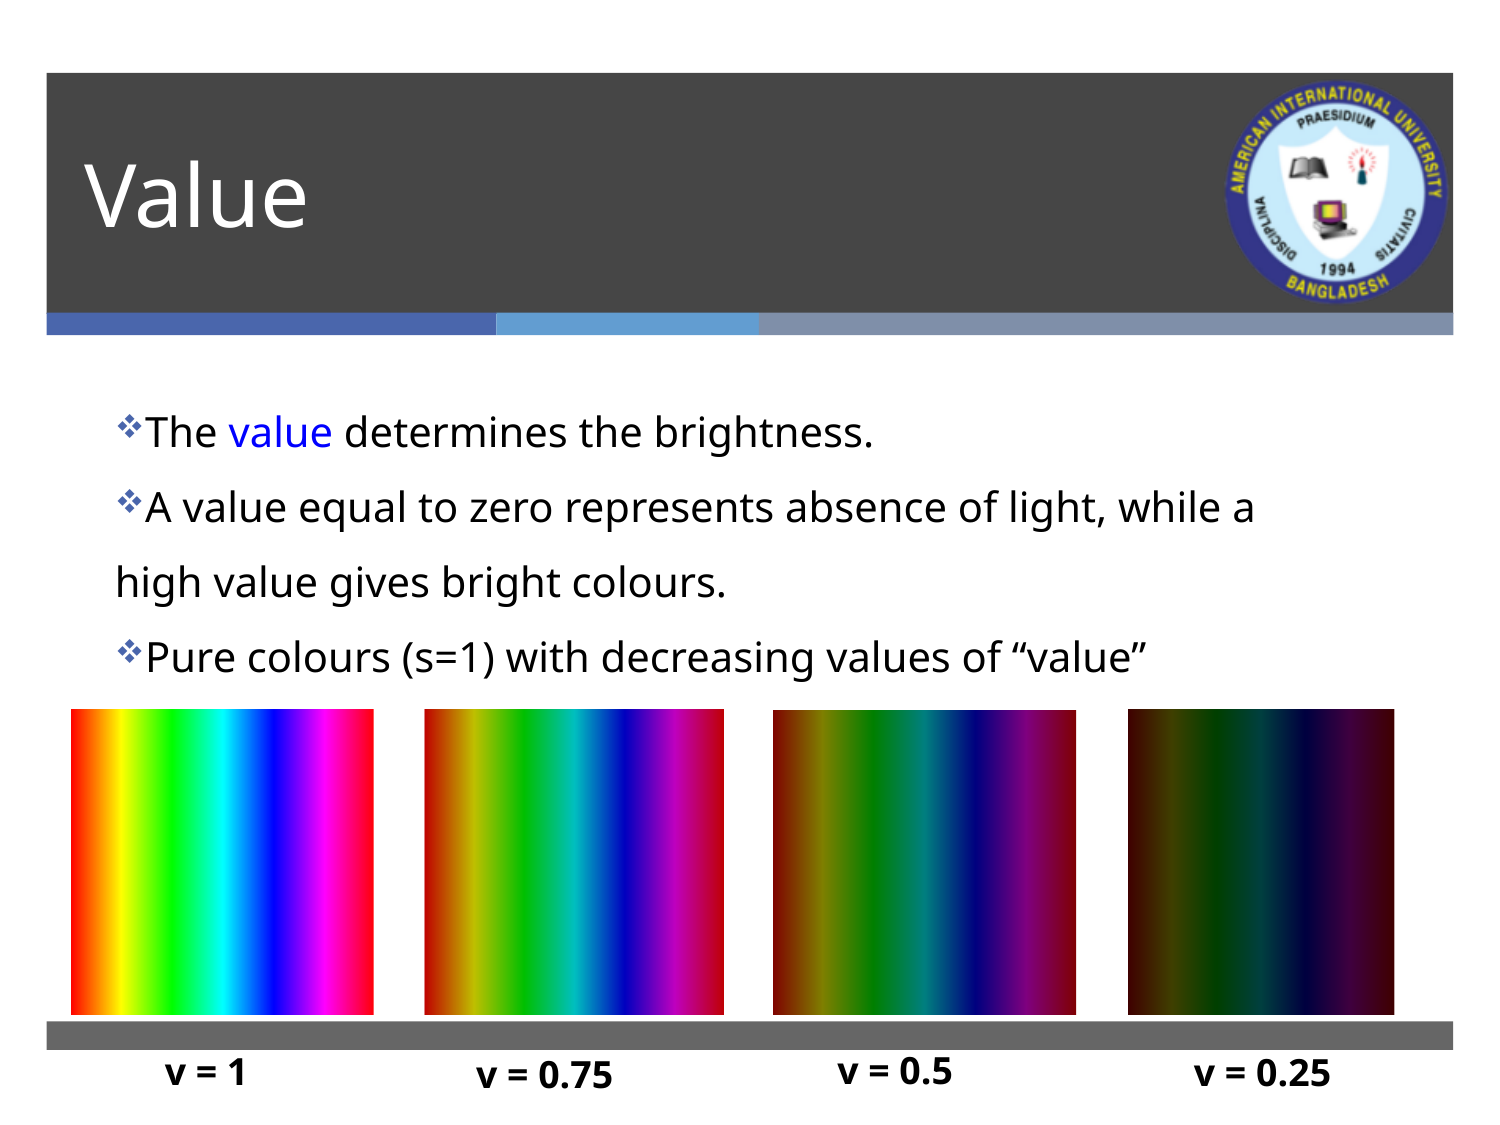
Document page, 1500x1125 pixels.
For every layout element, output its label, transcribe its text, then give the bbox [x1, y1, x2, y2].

text_box v = 0.75 [461, 1043, 639, 1104]
text_box The value determines the brightness. A value equal to zero represents absence of light, while a high value gives bright colours. Pure colours (s=1) with decreasing values of “value” (brightness). [100, 373, 1347, 671]
title Value [69, 73, 1351, 253]
picture [1126, 707, 1396, 1016]
picture [772, 709, 933, 1016]
picture [1220, 75, 1454, 310]
picture [68, 707, 375, 1016]
picture [944, 709, 1077, 1016]
text_box v = 0.5 [822, 1039, 975, 1099]
text_box v = 0.25 [1179, 1041, 1347, 1102]
picture [422, 707, 725, 1016]
text_box v = 1 [150, 1039, 264, 1100]
